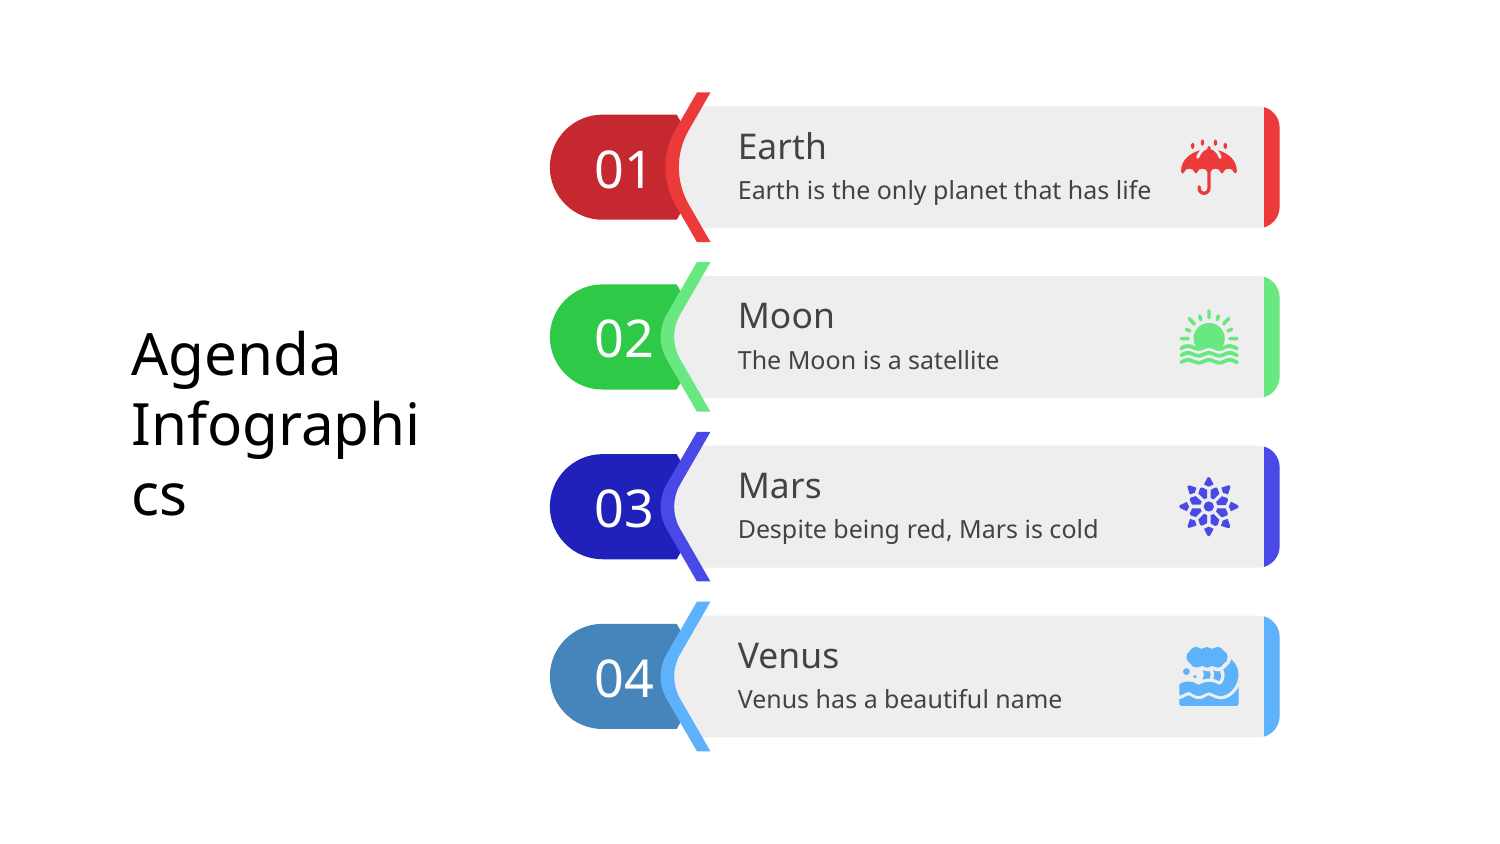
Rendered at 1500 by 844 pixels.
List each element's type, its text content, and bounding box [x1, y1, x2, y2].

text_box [549, 261, 1280, 412]
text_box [1178, 476, 1240, 537]
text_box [549, 601, 1280, 752]
title Agenda Infographics [116, 353, 442, 491]
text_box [549, 92, 1280, 243]
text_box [1180, 139, 1238, 196]
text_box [1178, 308, 1240, 366]
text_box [1179, 646, 1239, 707]
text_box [549, 431, 1280, 582]
